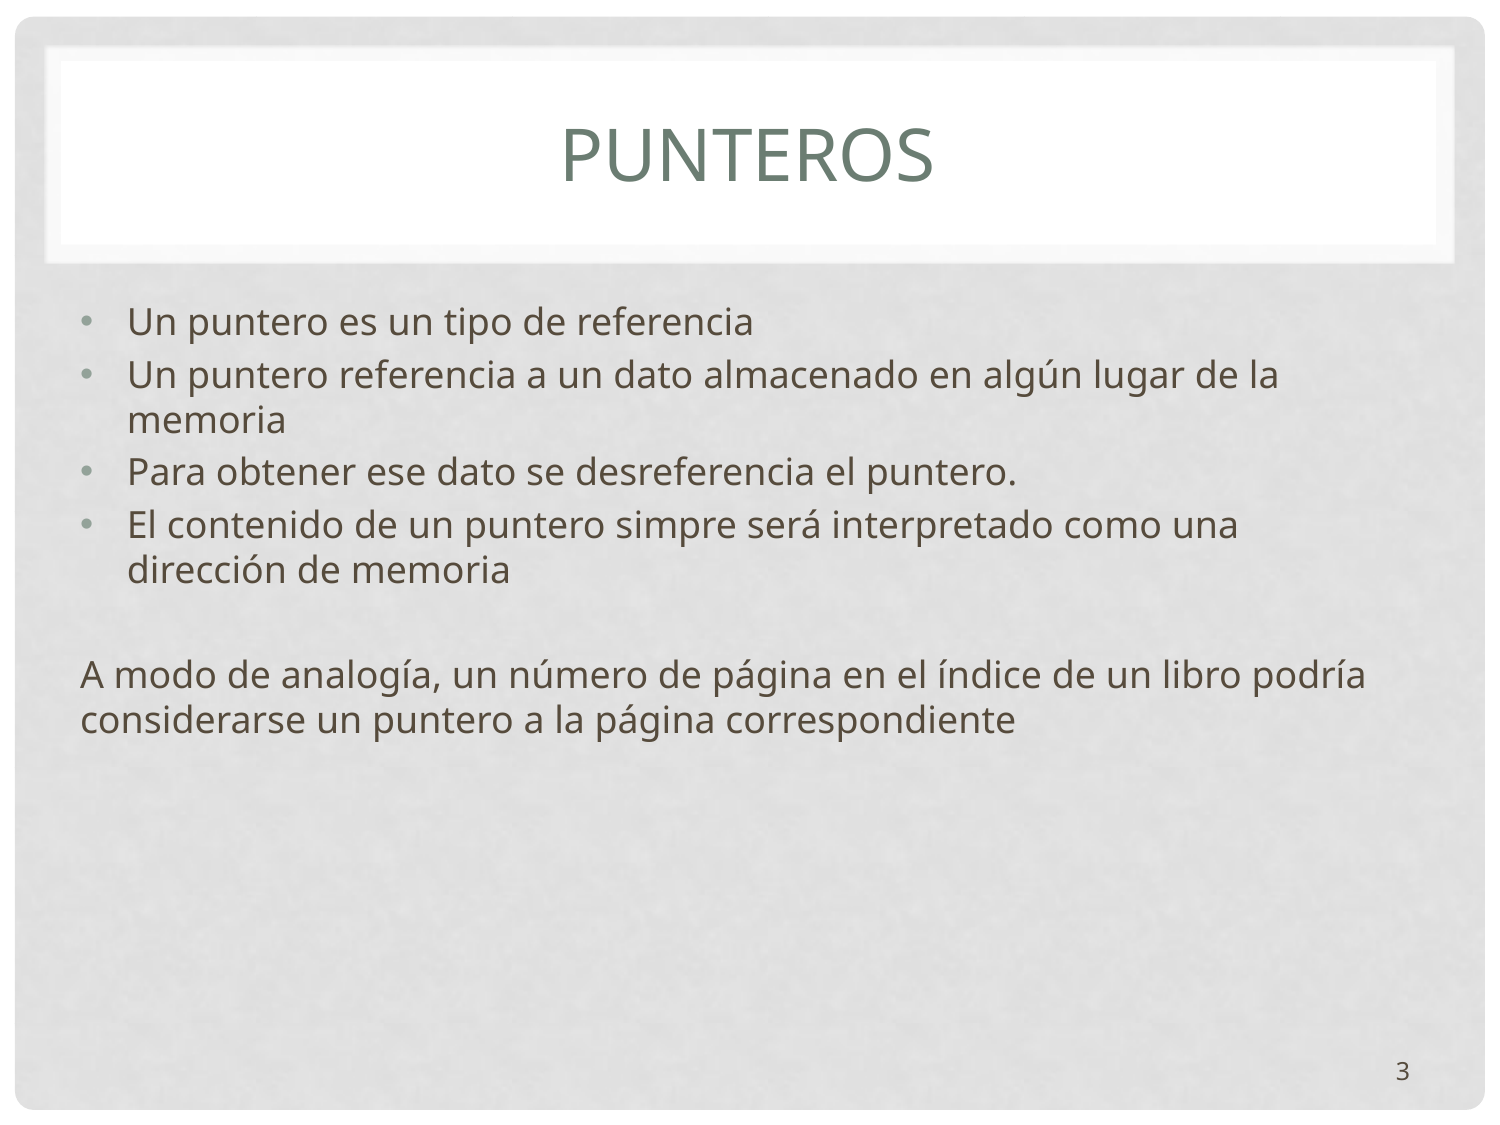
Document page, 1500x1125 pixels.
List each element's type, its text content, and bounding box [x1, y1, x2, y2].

slide_number 3 [1074, 1042, 1425, 1103]
list Un puntero es un tipo de referencia Un puntero referencia a un dato almacenado en algún lugar de la memoria Para obtener ese dato se desreferencia el puntero. El contenido de un puntero simpre será interpretado como una dirección de memoria A modo de analogía, un número de página en el índice de un libro podría considerarse un puntero a la página correspondiente [64, 290, 1415, 1099]
title Punteros [69, 66, 1425, 238]
